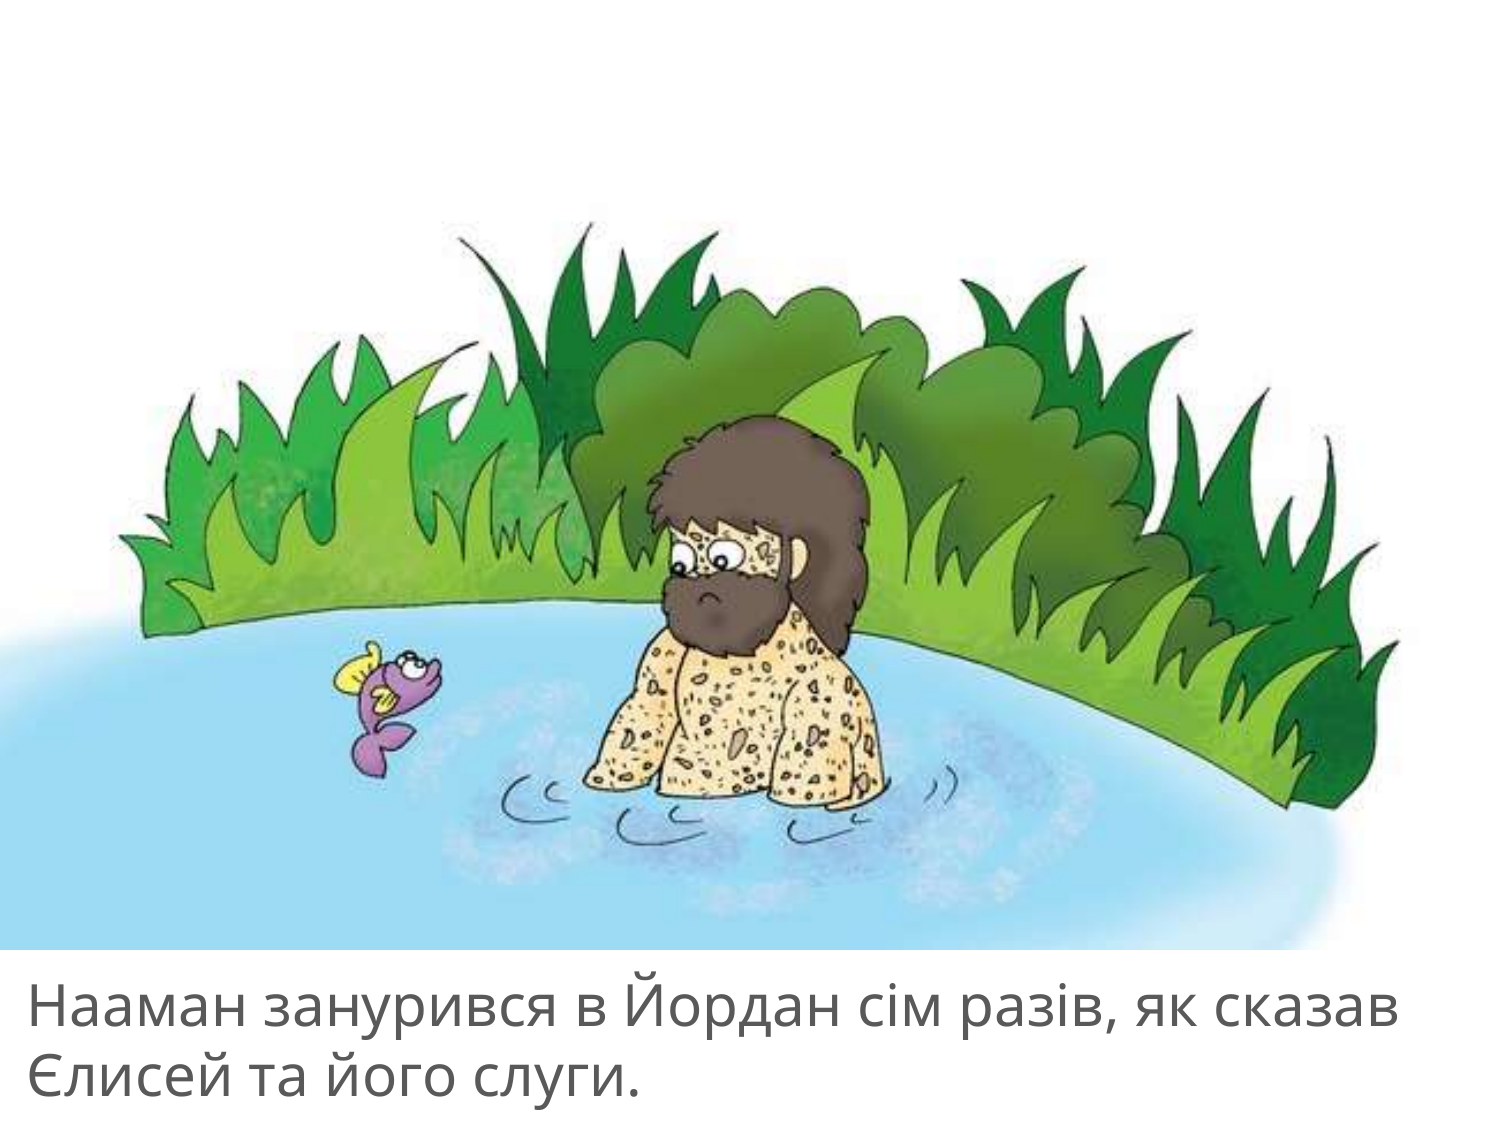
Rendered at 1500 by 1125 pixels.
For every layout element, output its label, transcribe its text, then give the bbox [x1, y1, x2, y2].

text_box Нааман занурився в Йордан сім разів, як сказав Єлисей та його слуги. [11, 961, 1498, 1116]
picture [0, 1, 1498, 950]
